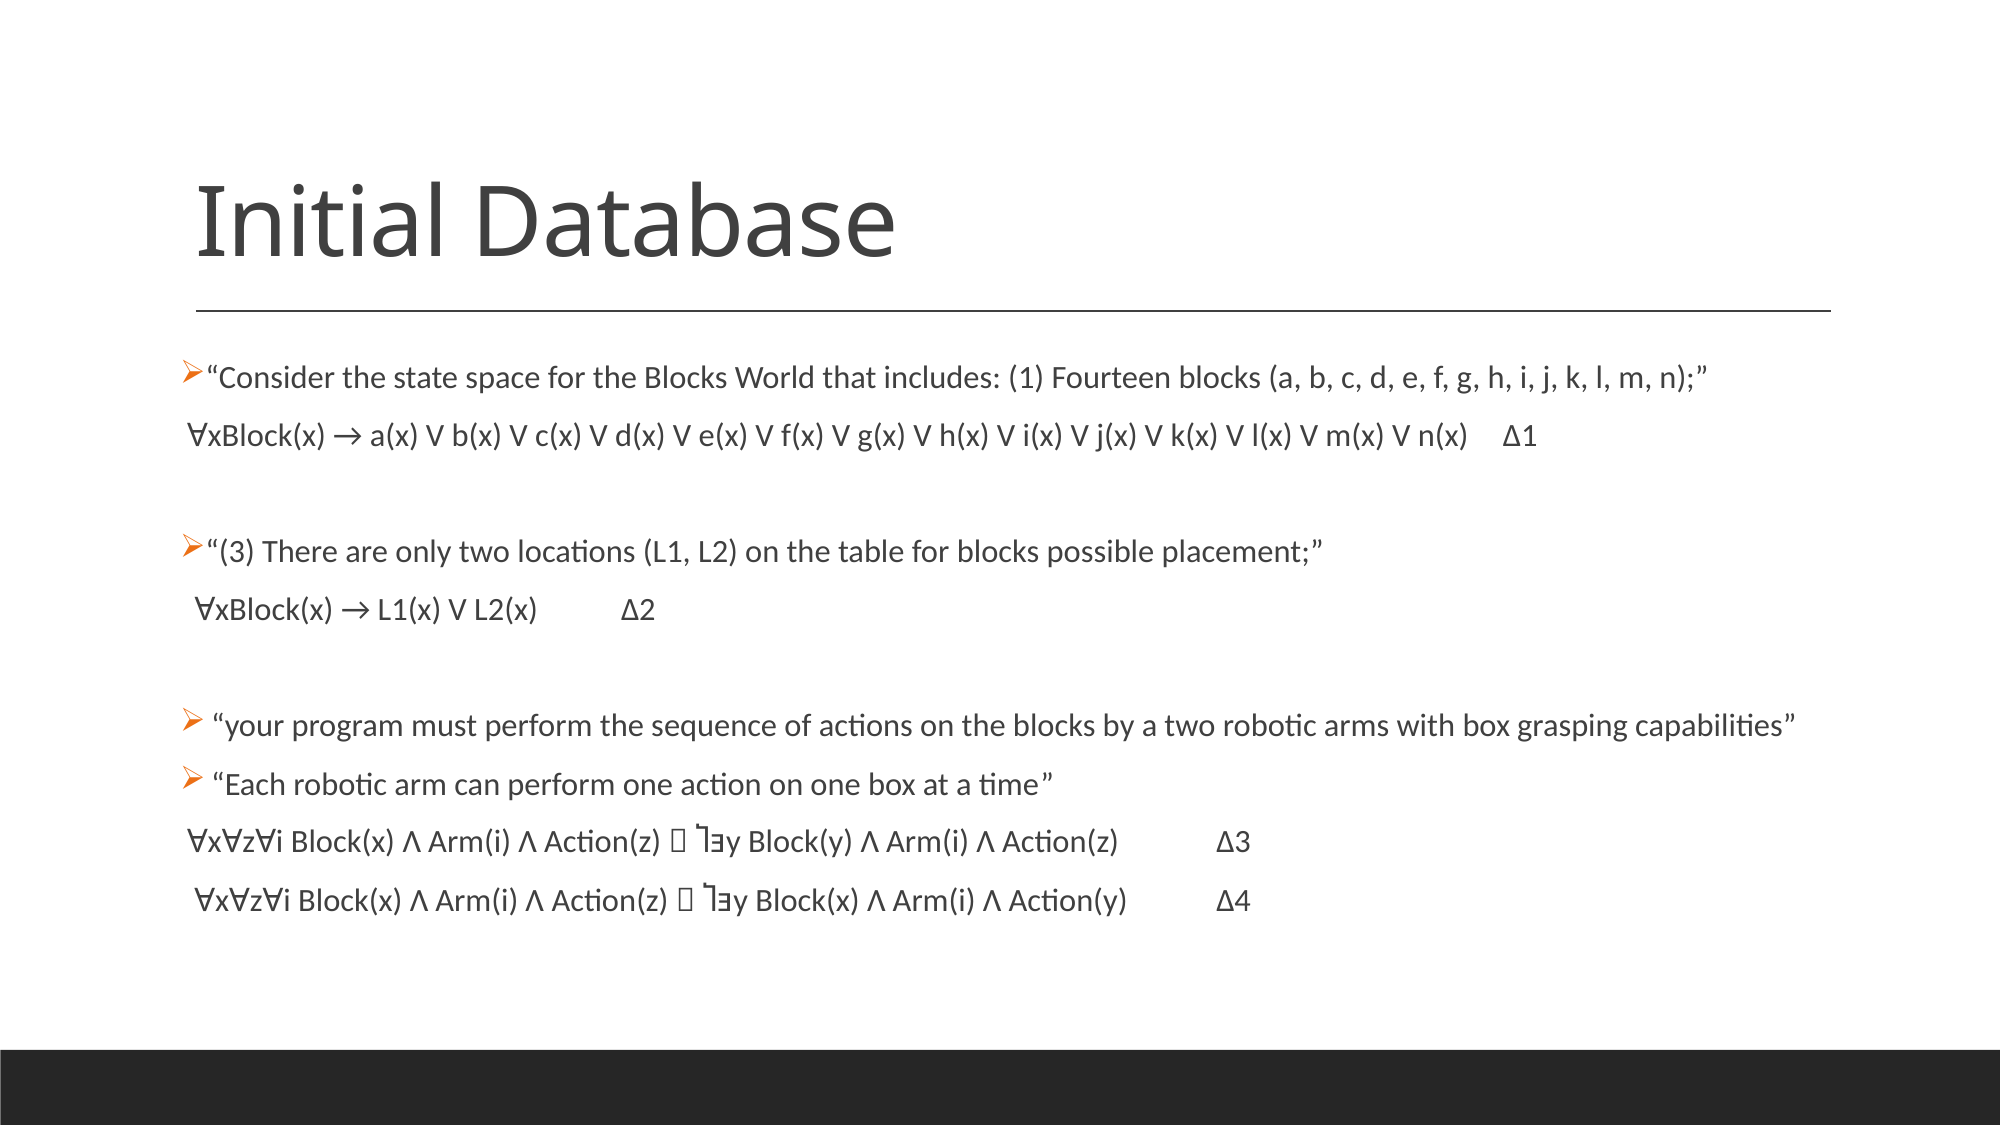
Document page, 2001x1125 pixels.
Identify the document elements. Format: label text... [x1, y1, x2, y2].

title Initial Database [180, 47, 1830, 285]
list “Consider the state space for the Blocks World that includes: (1) Fourteen blocks (a, b, c, d, e, f, g, h, i, j, k, l, m, n);” ⱯxBlock(x) → a(x) V b(x) V c(x) V d(x) V e(x) V f(x) V g(x) V h(x) V i(x) V j(x) V k(x) V l(x) V m(x) V n(x) ∆1 “(3) There are only two locations (L1, L2) on the table for blocks possible placement;” ⱯxBlock(x) → L1(x) V L2(x) ∆2 “your program must perform the sequence of actions on the blocks by a two robotic arms with box grasping capabilities” “Each robotic arm can perform one action on one box at a time” ⱯxⱯzⱯi Block(x) Ʌ Arm(i) Ʌ Action(z)  Ⴈⱻy Block(y) Ʌ Arm(i) Ʌ Action(z) ∆3 ⱯxⱯzⱯi Block(x) Ʌ Arm(i) Ʌ Action(z)  Ⴈⱻy Block(x) Ʌ Arm(i) Ʌ Action(y) ∆4 [180, 345, 1830, 963]
